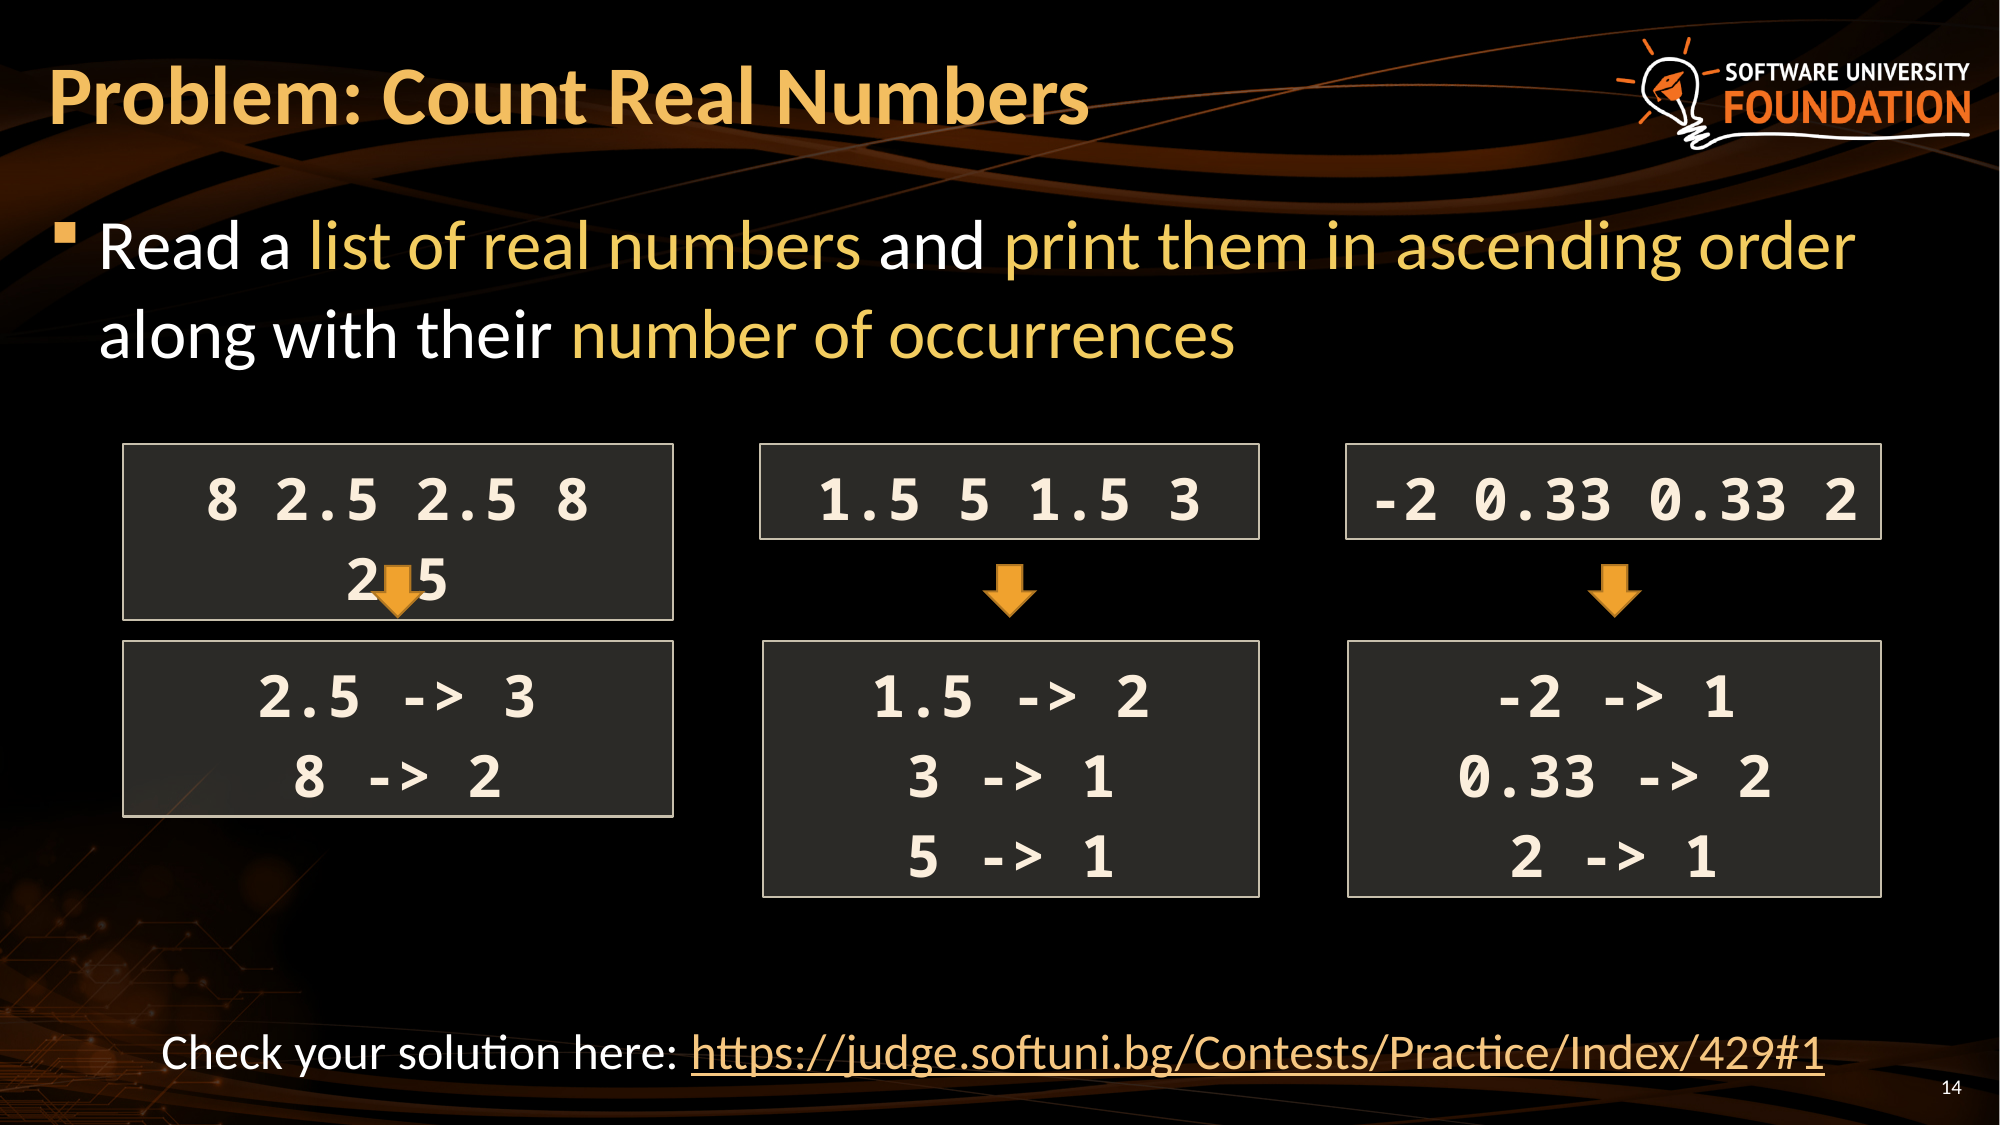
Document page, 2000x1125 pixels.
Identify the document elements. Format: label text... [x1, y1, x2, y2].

picture [0, 0, 2000, 1125]
text_box [982, 564, 1038, 618]
list Read a list of real numbers and print them in ascending order along with their number of occurrences [31, 188, 1968, 1103]
text_box Check your solution here: https://judge.softuni.bg/Contests/Practice/Index/429#1 [124, 1012, 1863, 1088]
text_box -2 0.33 0.33 2 [1345, 444, 1882, 540]
text_box 8 2.5 2.5 8 2.5 [122, 444, 673, 620]
text_box -2 -> 1 0.33 -> 2 2 -> 1 [1348, 640, 1882, 897]
text_box 1.5 -> 2 3 -> 1 5 -> 1 [762, 640, 1260, 897]
title Problem: Count Real Numbers [30, 6, 1602, 189]
text_box [370, 564, 426, 619]
text_box [1587, 564, 1643, 618]
text_box 1.5 5 1.5 3 [760, 444, 1260, 540]
text_box 2.5 -> 3 8 -> 2 [122, 640, 673, 817]
